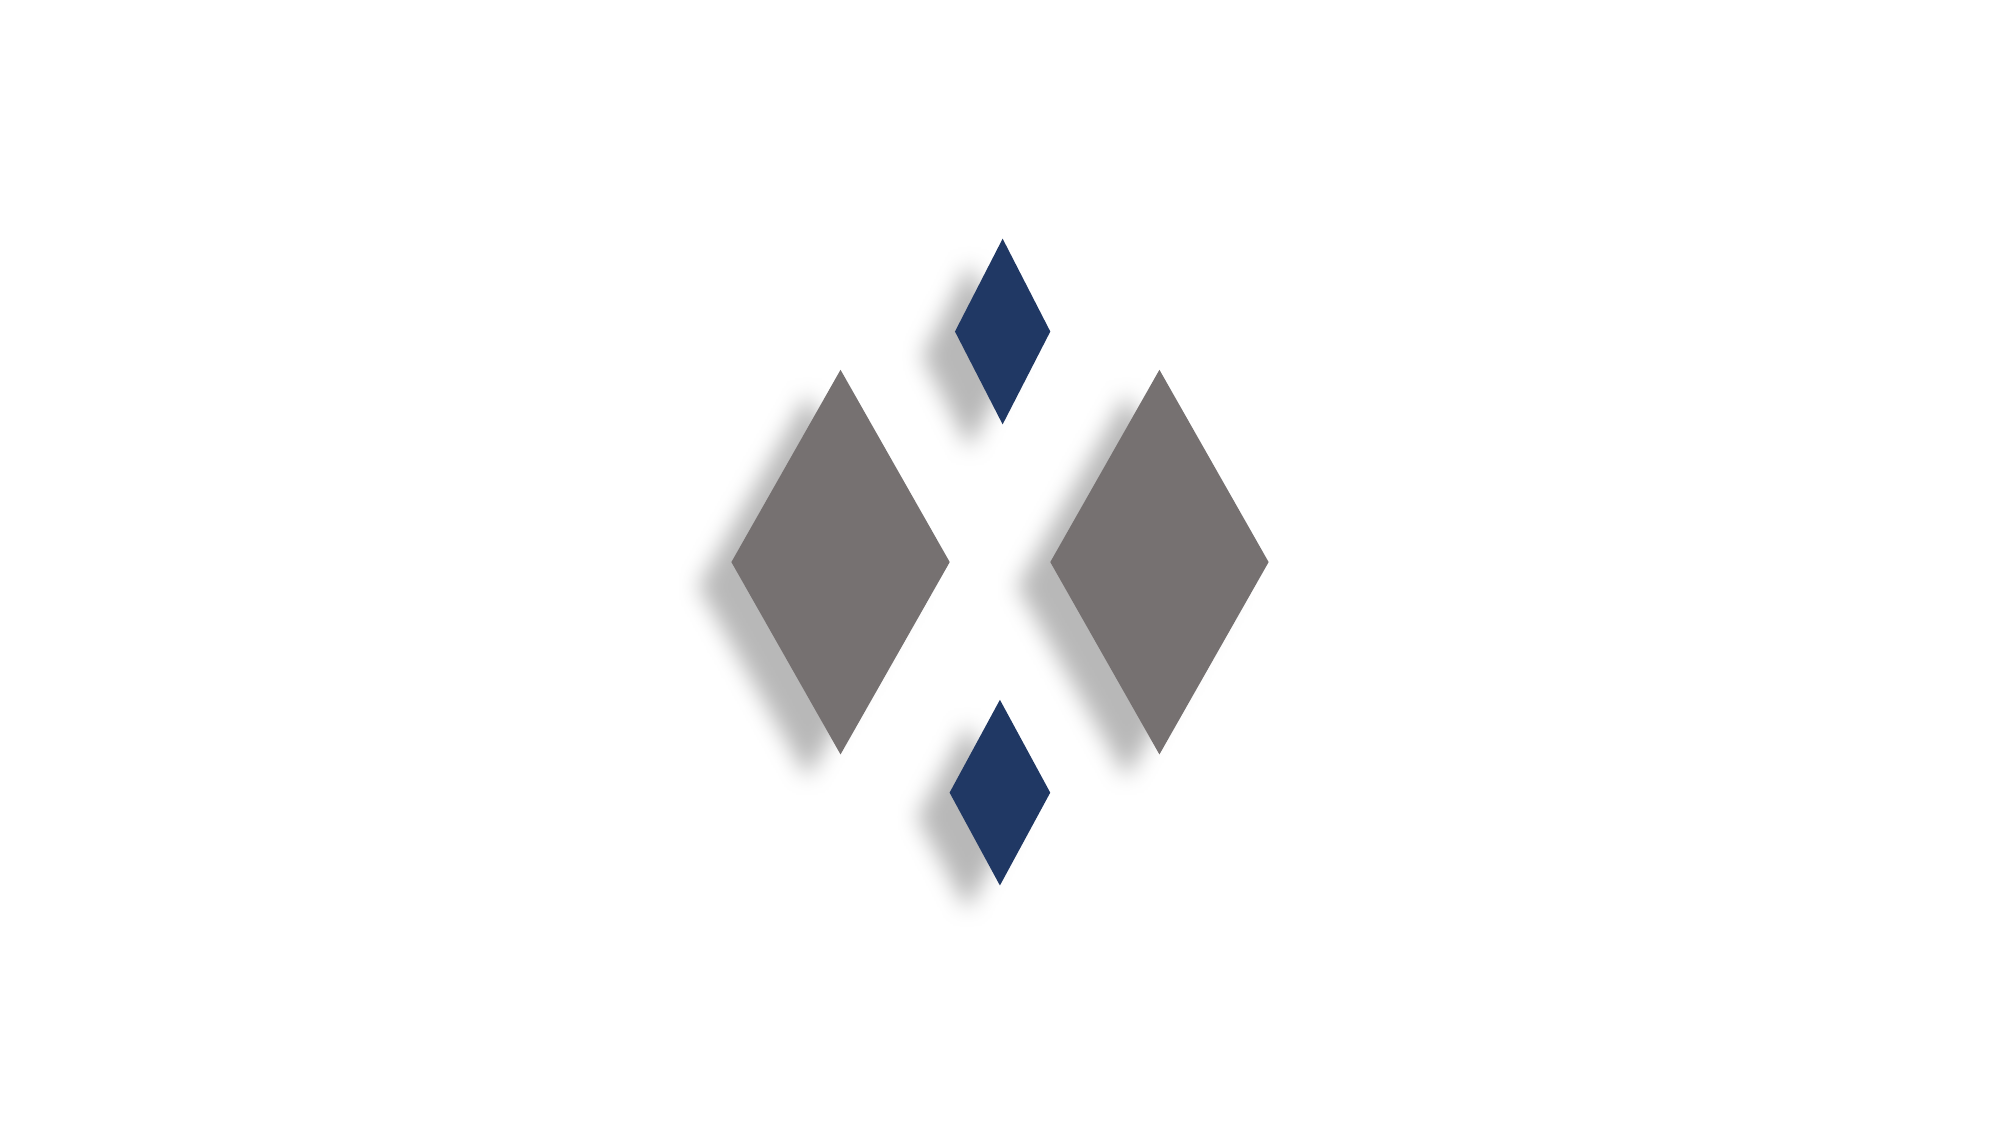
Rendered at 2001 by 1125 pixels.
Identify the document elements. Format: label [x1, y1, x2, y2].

text_box [948, 697, 1052, 888]
text_box [953, 236, 1052, 427]
text_box [730, 367, 951, 757]
text_box [1049, 367, 1270, 757]
